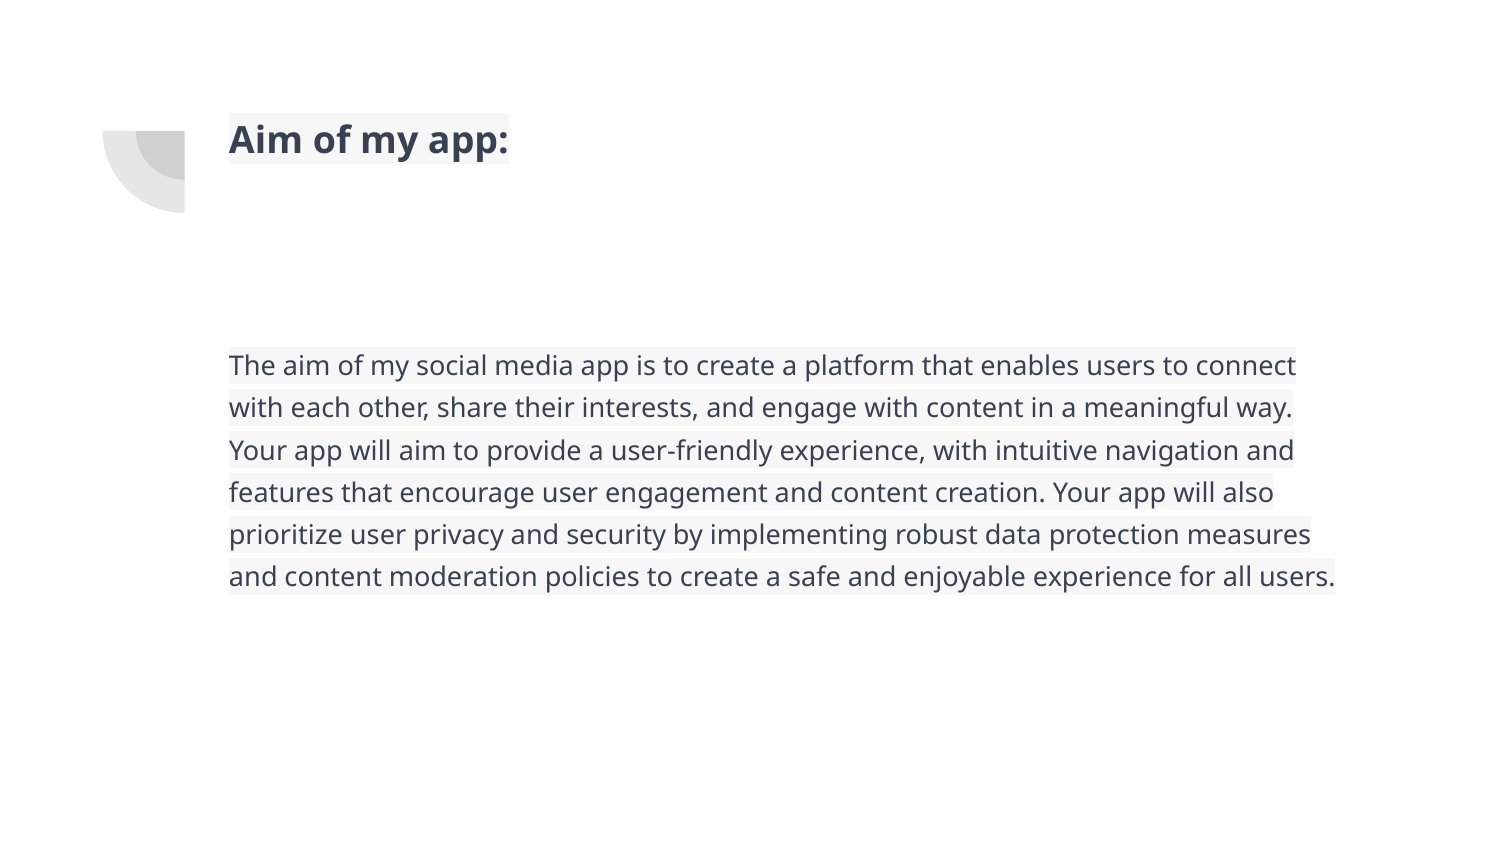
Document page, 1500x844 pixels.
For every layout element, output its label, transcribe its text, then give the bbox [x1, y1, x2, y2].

title Aim of my app: [213, 98, 1368, 263]
list The aim of my social media app is to create a platform that enables users to connect with each other, share their interests, and engage with content in a meaningful way. Your app will aim to provide a user-friendly experience, with intuitive navigation and features that encourage user engagement and content creation. Your app will also prioritize user privacy and security by implementing robust data protection measures and content moderation policies to create a safe and enjoyable experience for all users. [213, 326, 1368, 744]
